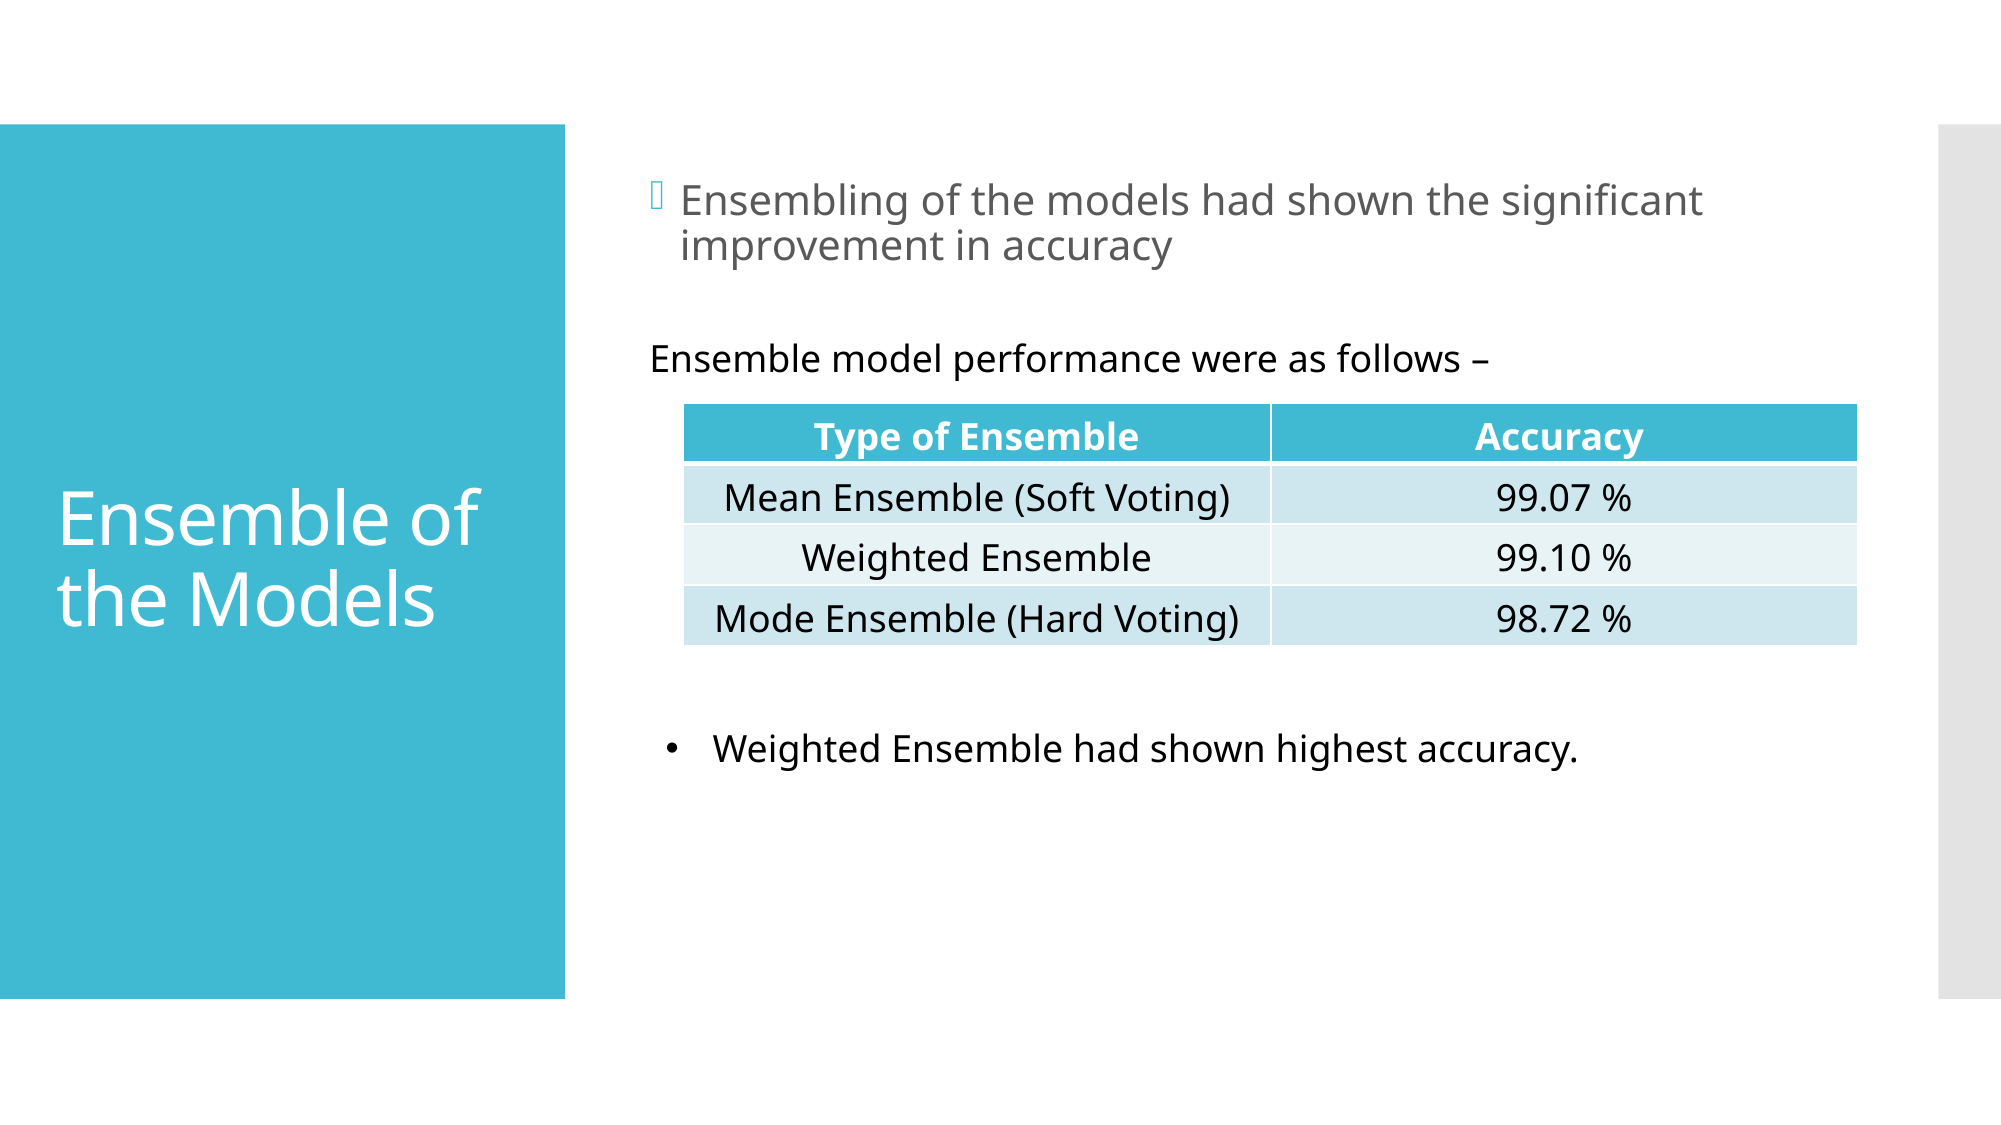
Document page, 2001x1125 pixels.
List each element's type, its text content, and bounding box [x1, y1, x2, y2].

table_cell 99.07 % [1272, 466, 1857, 523]
text_box Ensemble model performance were as follows – [634, 327, 1835, 478]
table_header Accuracy [1272, 404, 1857, 461]
table_cell Mean Ensemble (Soft Voting) [684, 466, 1270, 523]
table_cell Weighted Ensemble [684, 525, 1270, 584]
text_box Weighted Ensemble had shown highest accuracy. [650, 717, 1851, 778]
list Ensembling of the models had shown the significant improvement in accuracy [634, 141, 1835, 308]
title Ensemble of the Models [41, 184, 525, 940]
table_cell Mode Ensemble (Hard Voting) [684, 586, 1270, 645]
table_cell 99.10 % [1272, 525, 1857, 584]
table_header Type of Ensemble [684, 404, 1270, 461]
table_cell 98.72 % [1272, 586, 1857, 645]
